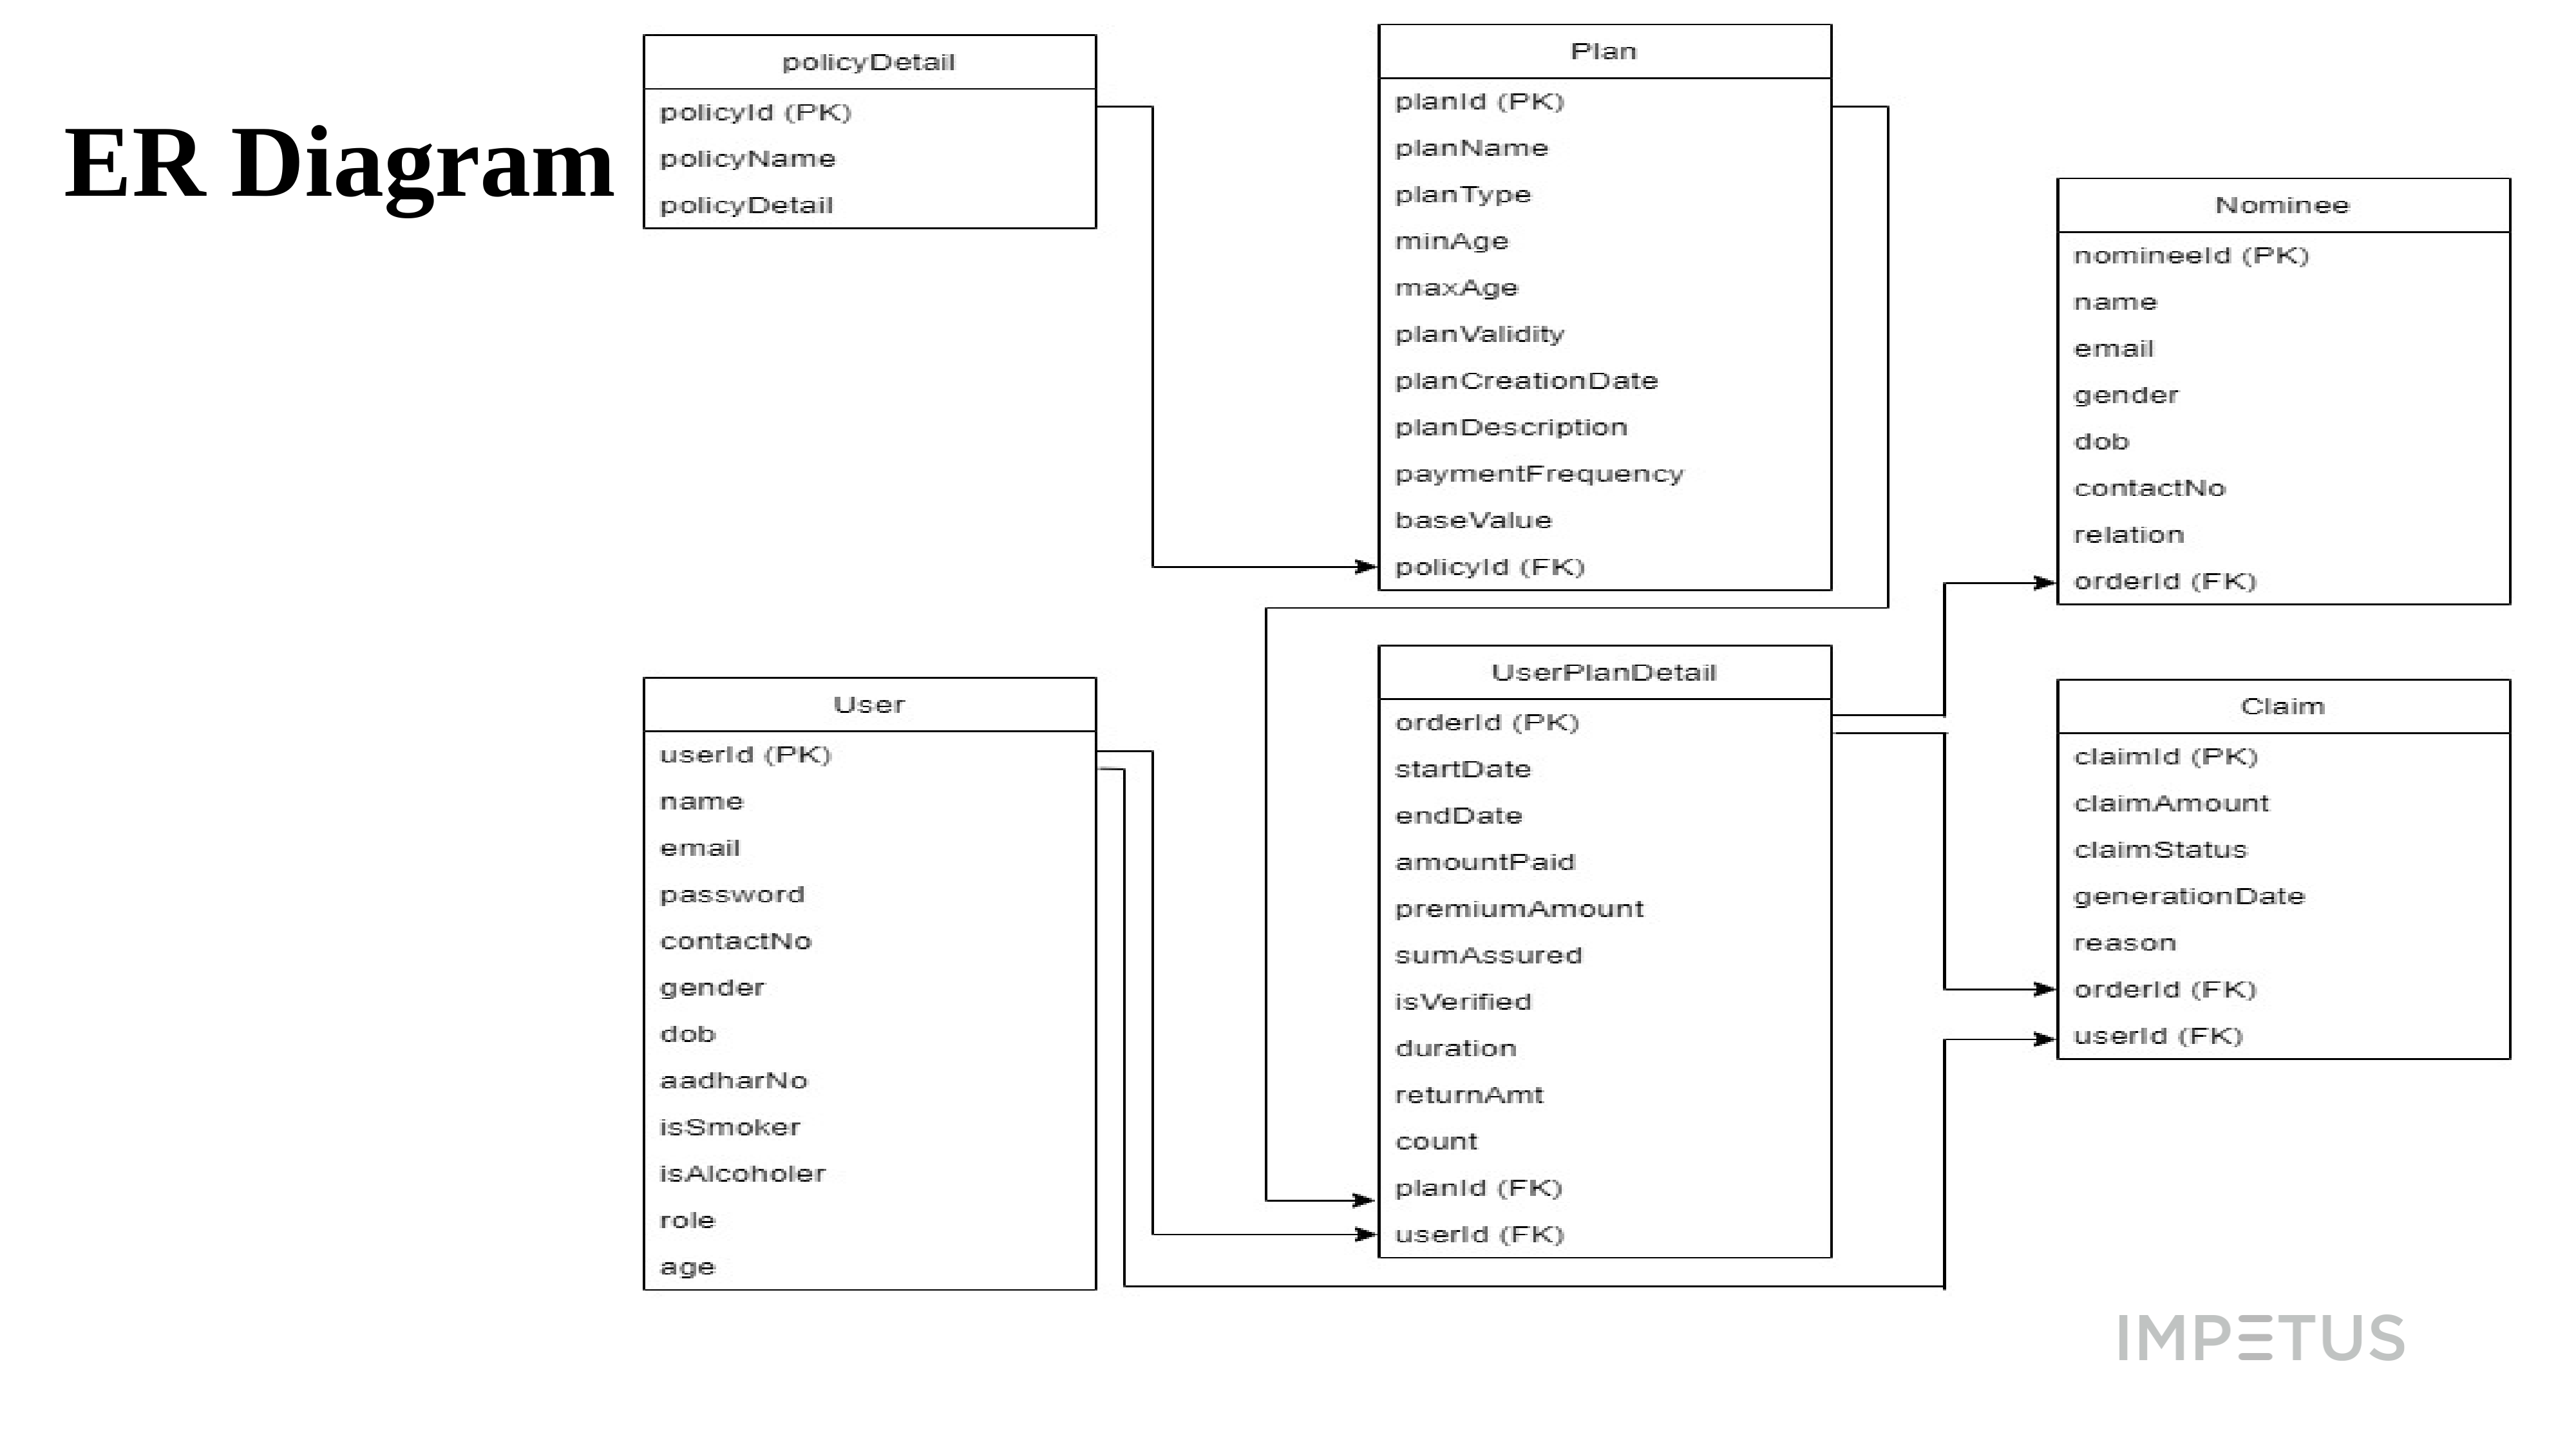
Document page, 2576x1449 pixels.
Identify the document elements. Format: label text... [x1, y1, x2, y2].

picture [643, 24, 2515, 1307]
title ER Diagram [64, 22, 641, 264]
